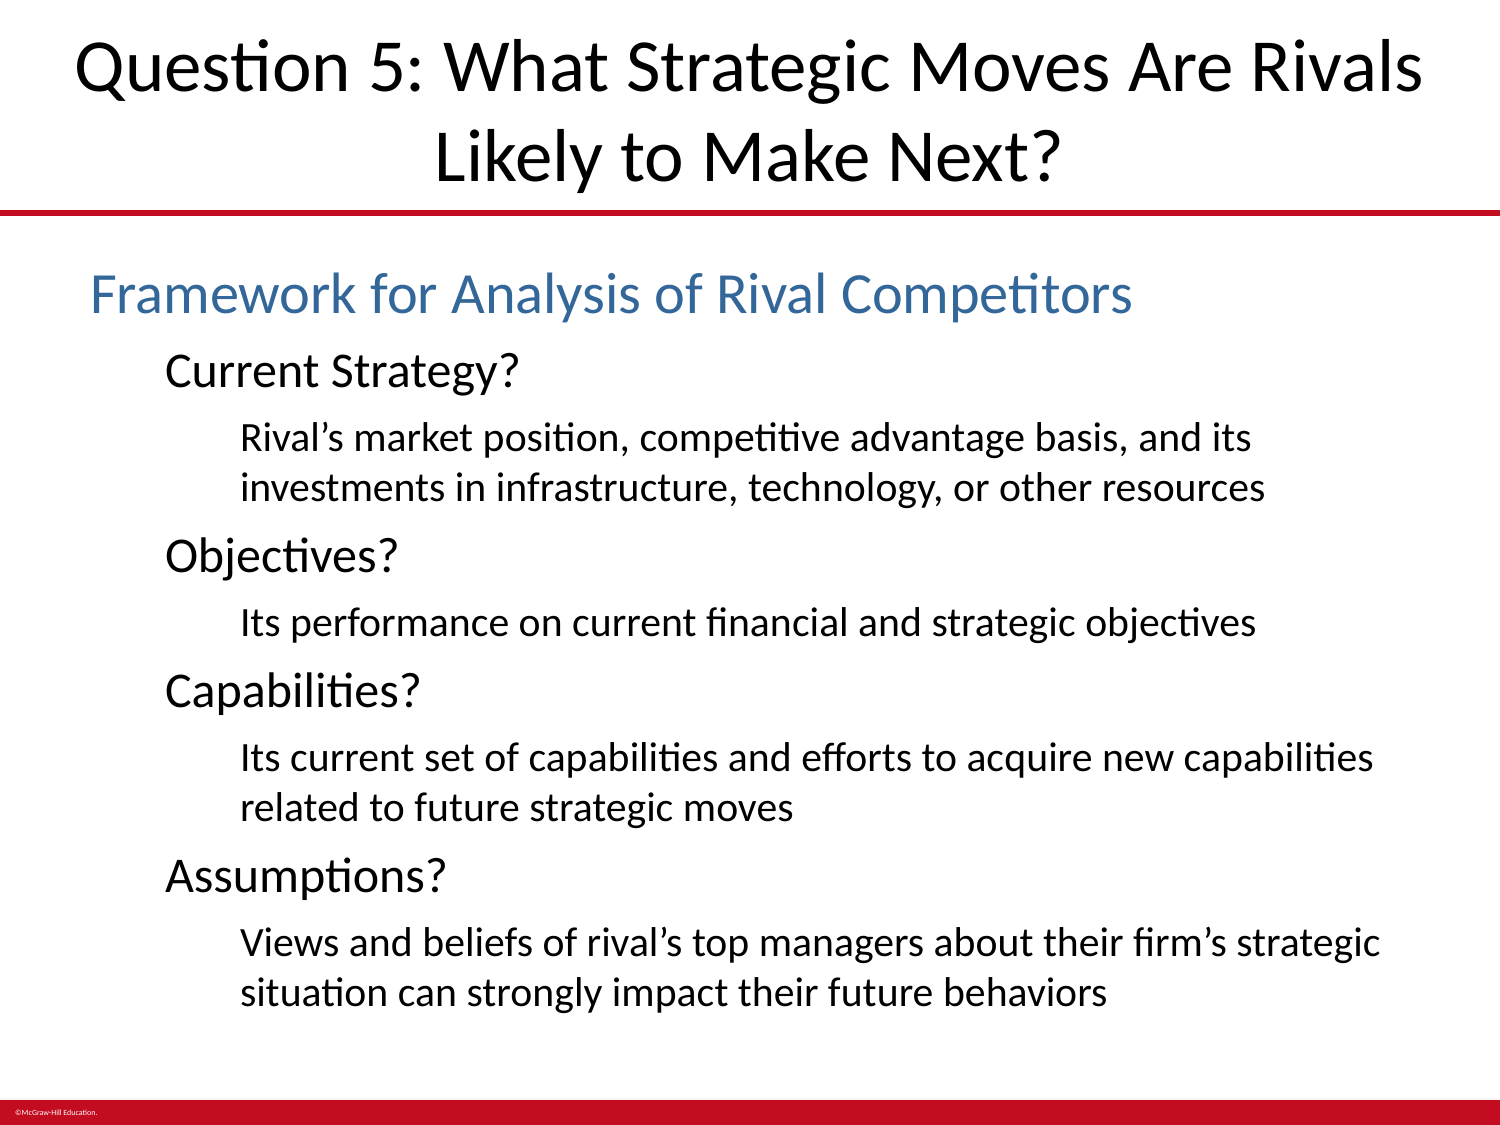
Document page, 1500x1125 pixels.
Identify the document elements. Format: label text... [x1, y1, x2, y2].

list Framework for Analysis of Rival Competitors Current Strategy? Rival’s market position, competitive advantage basis, and its investments in infrastructure, technology, or other resources Objectives? Its performance on current financial and strategic objectives Capabilities? Its current set of capabilities and efforts to acquire new capabilities related to future strategic moves Assumptions? Views and beliefs of rival’s top managers about their firm’s strategic situation can strongly impact their future behaviors [75, 247, 1425, 1060]
title Question 5: What Strategic Moves Are Rivals Likely to Make Next? [0, 0, 1500, 214]
